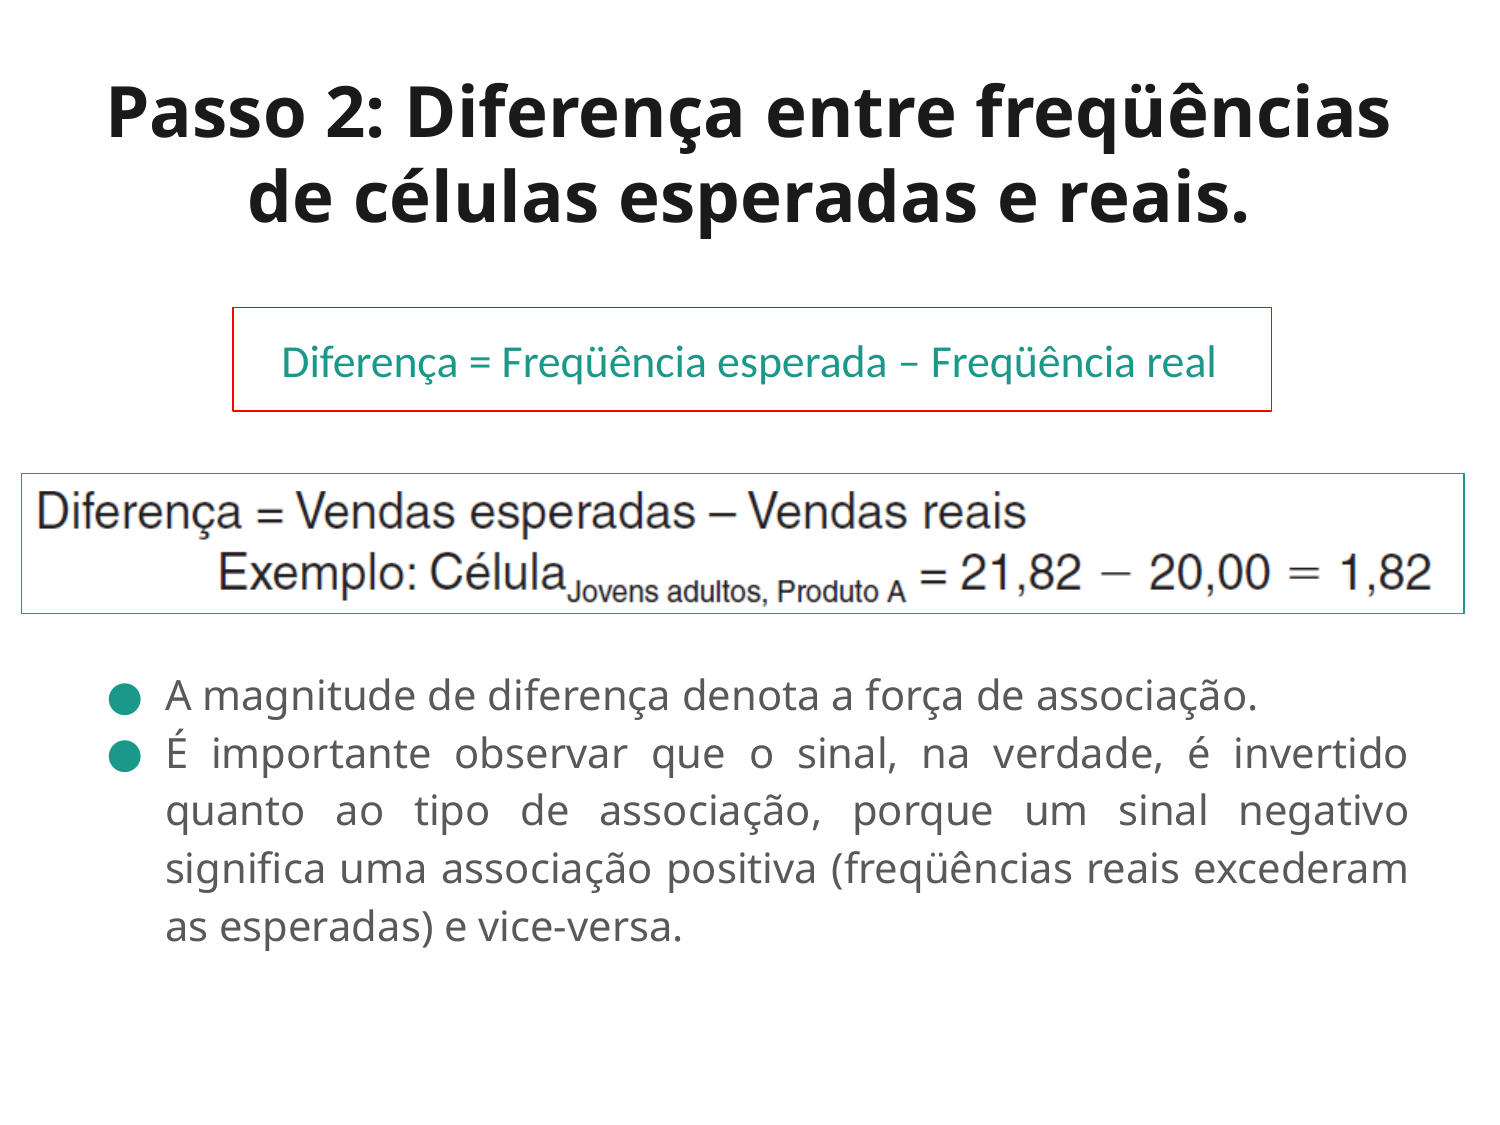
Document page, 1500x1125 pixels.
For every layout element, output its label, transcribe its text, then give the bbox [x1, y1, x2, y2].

picture [35, 491, 1465, 614]
title Passo 2: Diferença entre freqüências de células esperadas e reais. [75, 57, 1425, 246]
text_box [21, 473, 1464, 614]
text_box Diferença = Freqüência esperada – Freqüência real [233, 307, 1272, 412]
list A magnitude de diferença denota a força de associação. É importante observar que o sinal, na verdade, é invertido quanto ao tipo de associação, porque um sinal negativo significa uma associação positiva (freqüências reais excederam as esperadas) e vice-versa. [75, 621, 1425, 1093]
